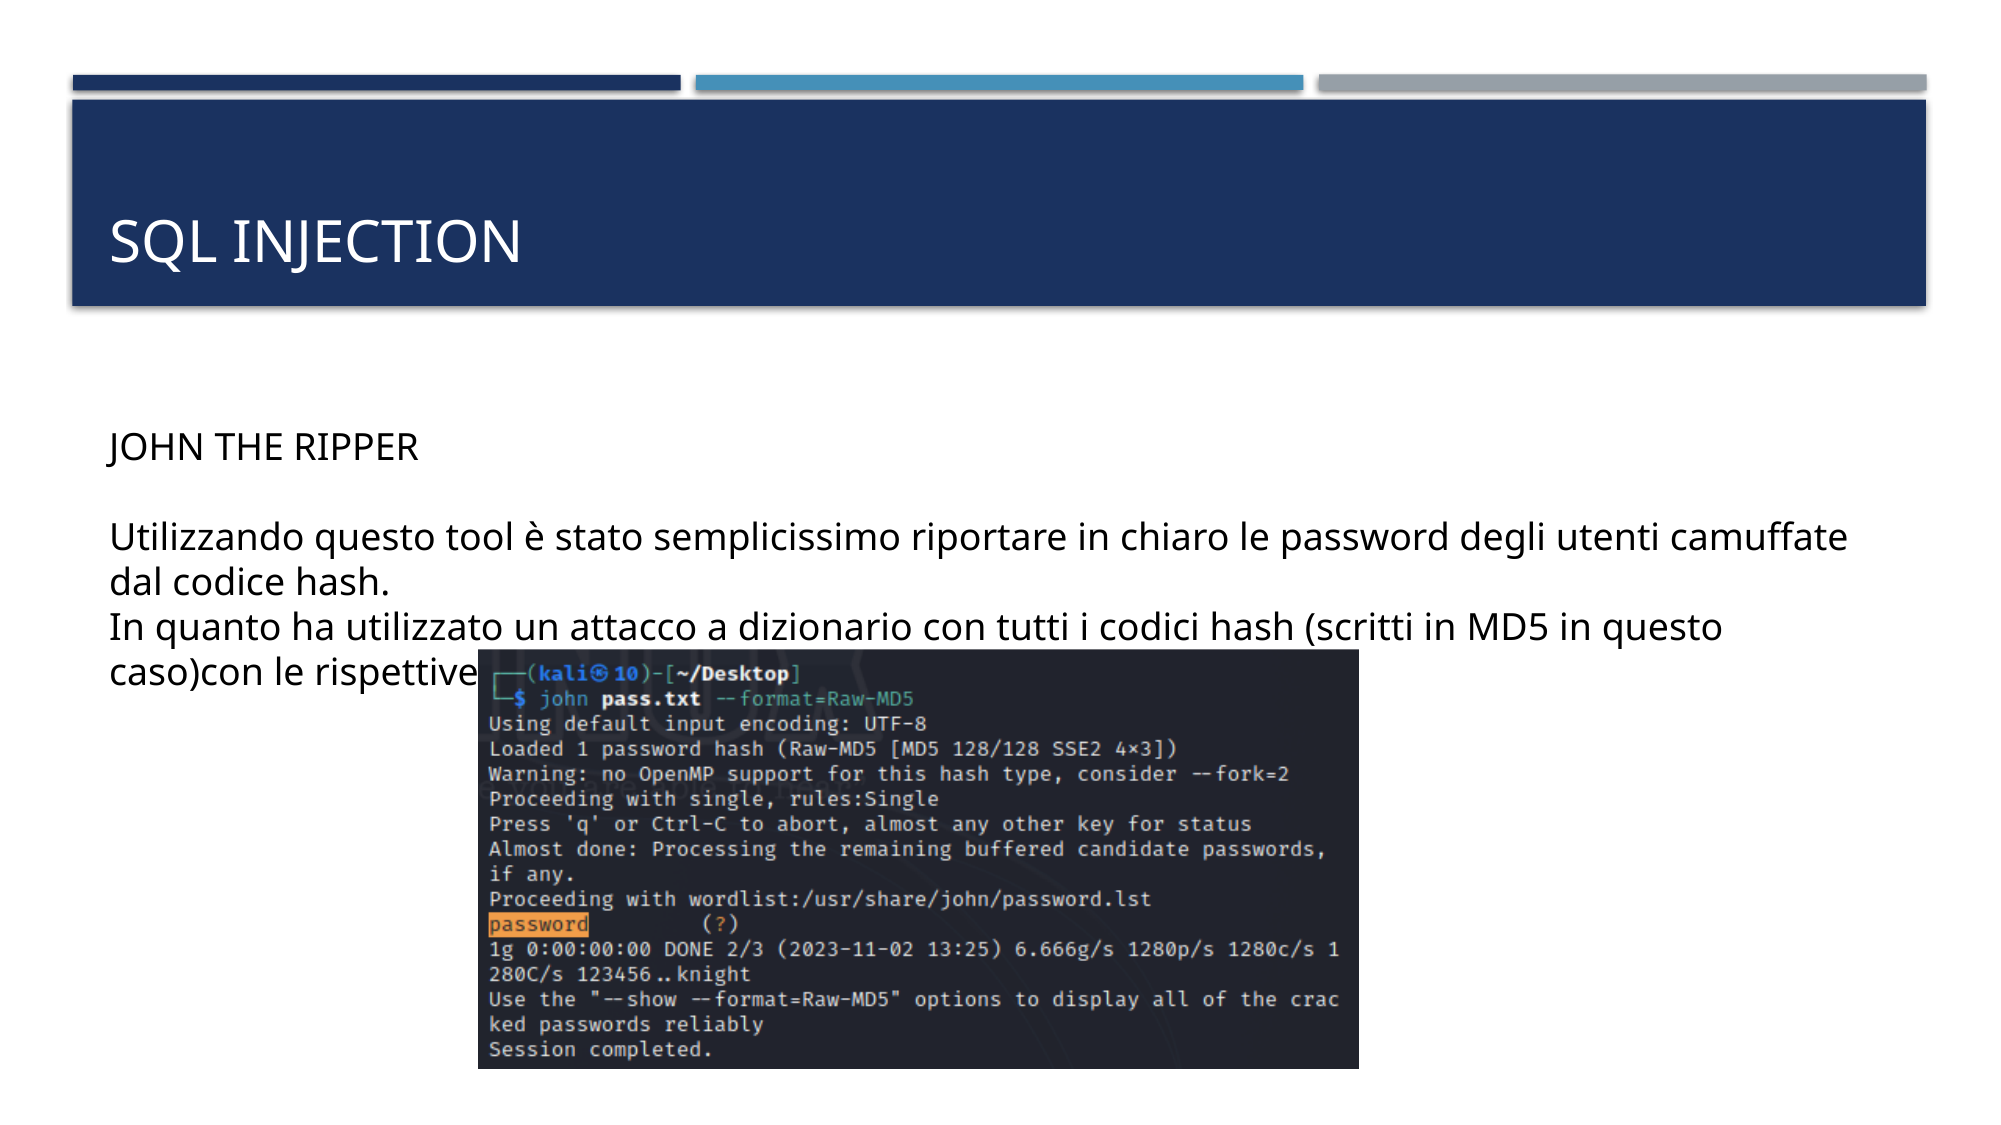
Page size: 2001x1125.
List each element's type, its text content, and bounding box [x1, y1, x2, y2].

text_box JOHN THE RIPPER Utilizzando questo tool è stato semplicissimo riportare in chiaro le password degli utenti camuffate dal codice hash. In quanto ha utilizzato un attacco a dizionario con tutti i codici hash (scritti in MD5 in questo caso)con le rispettive password in chiaro [94, 415, 1878, 701]
title SQL INJECTION [94, 119, 1904, 282]
picture [477, 647, 1359, 1070]
